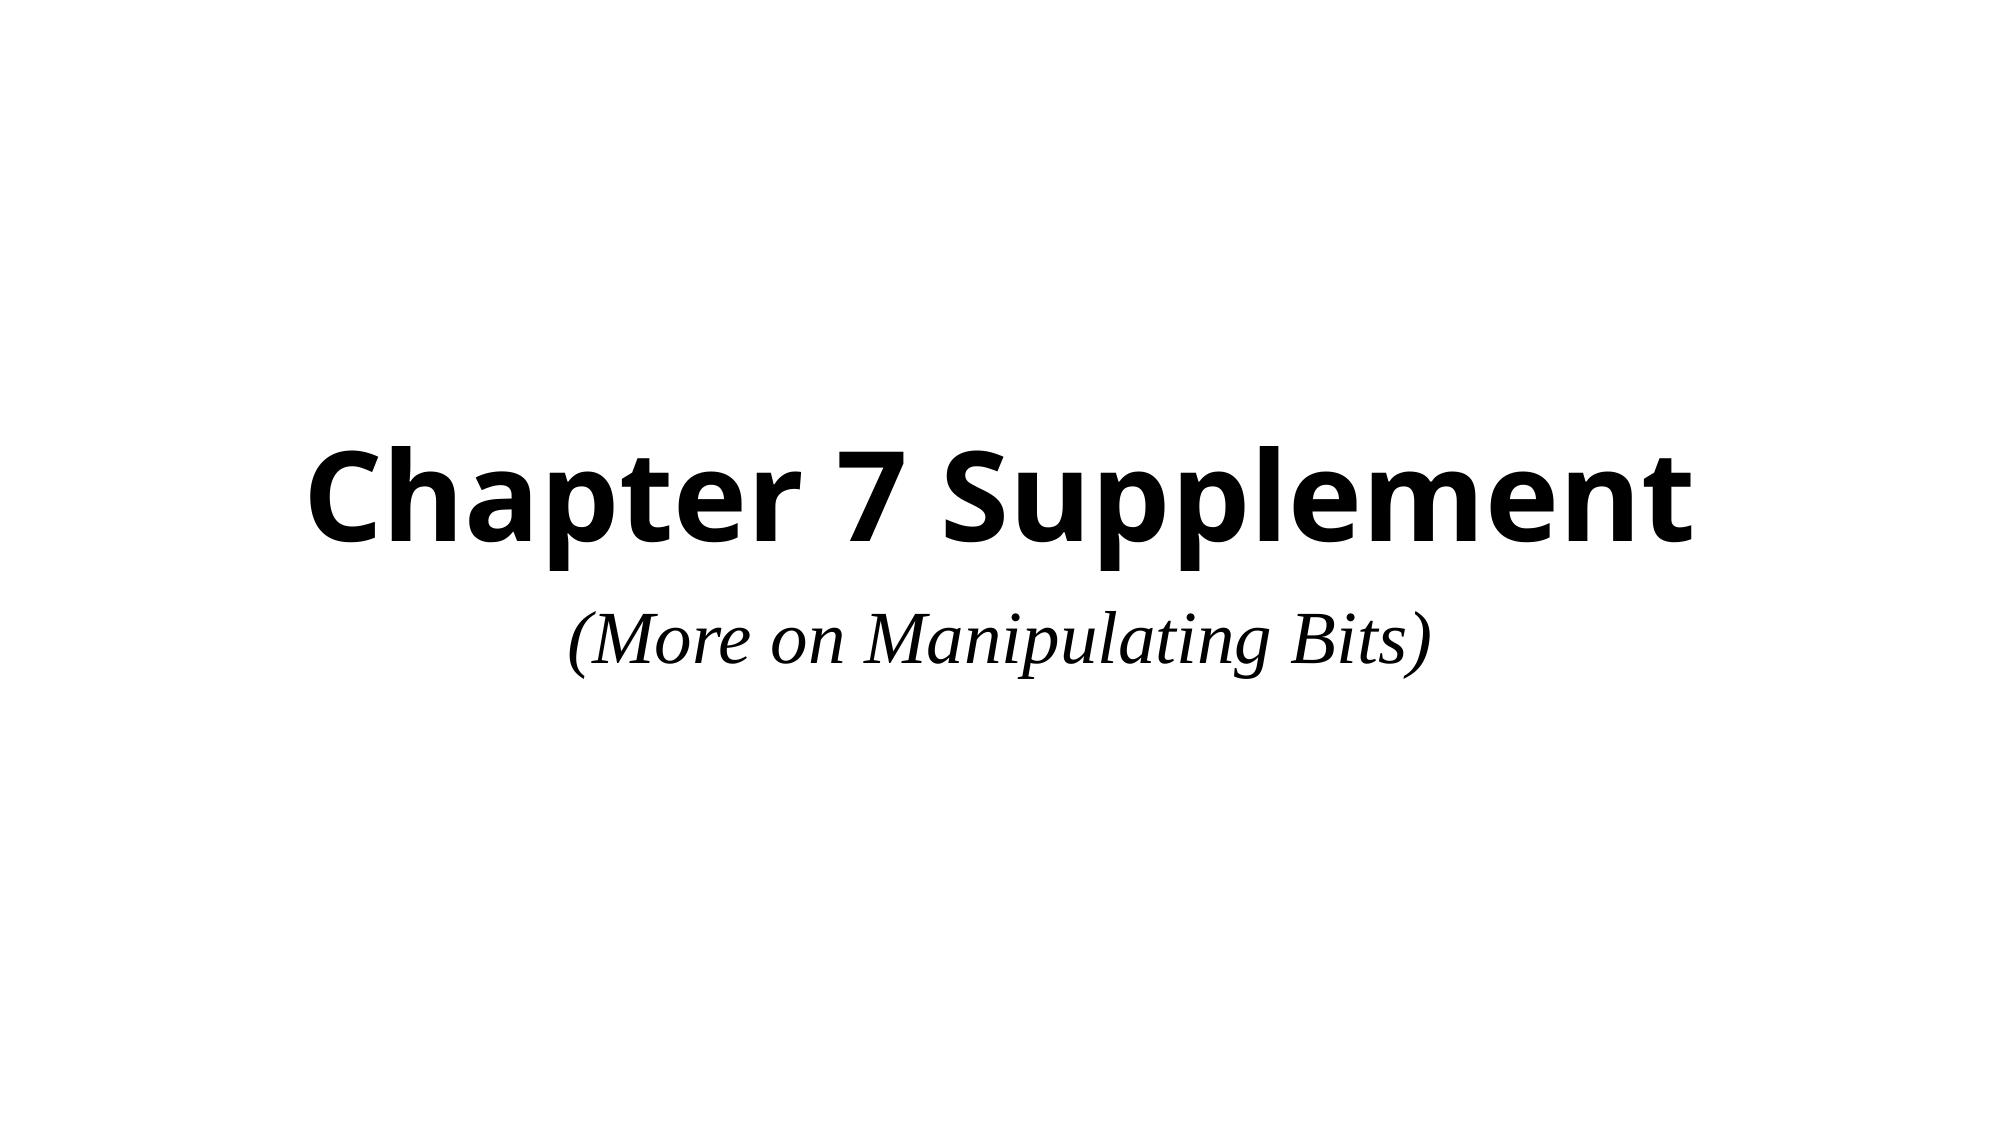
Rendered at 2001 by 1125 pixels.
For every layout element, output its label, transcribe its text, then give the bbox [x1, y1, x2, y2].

subtitle (More on Manipulating Bits) [249, 590, 1750, 863]
title Chapter 7 Supplement [249, 184, 1750, 576]
